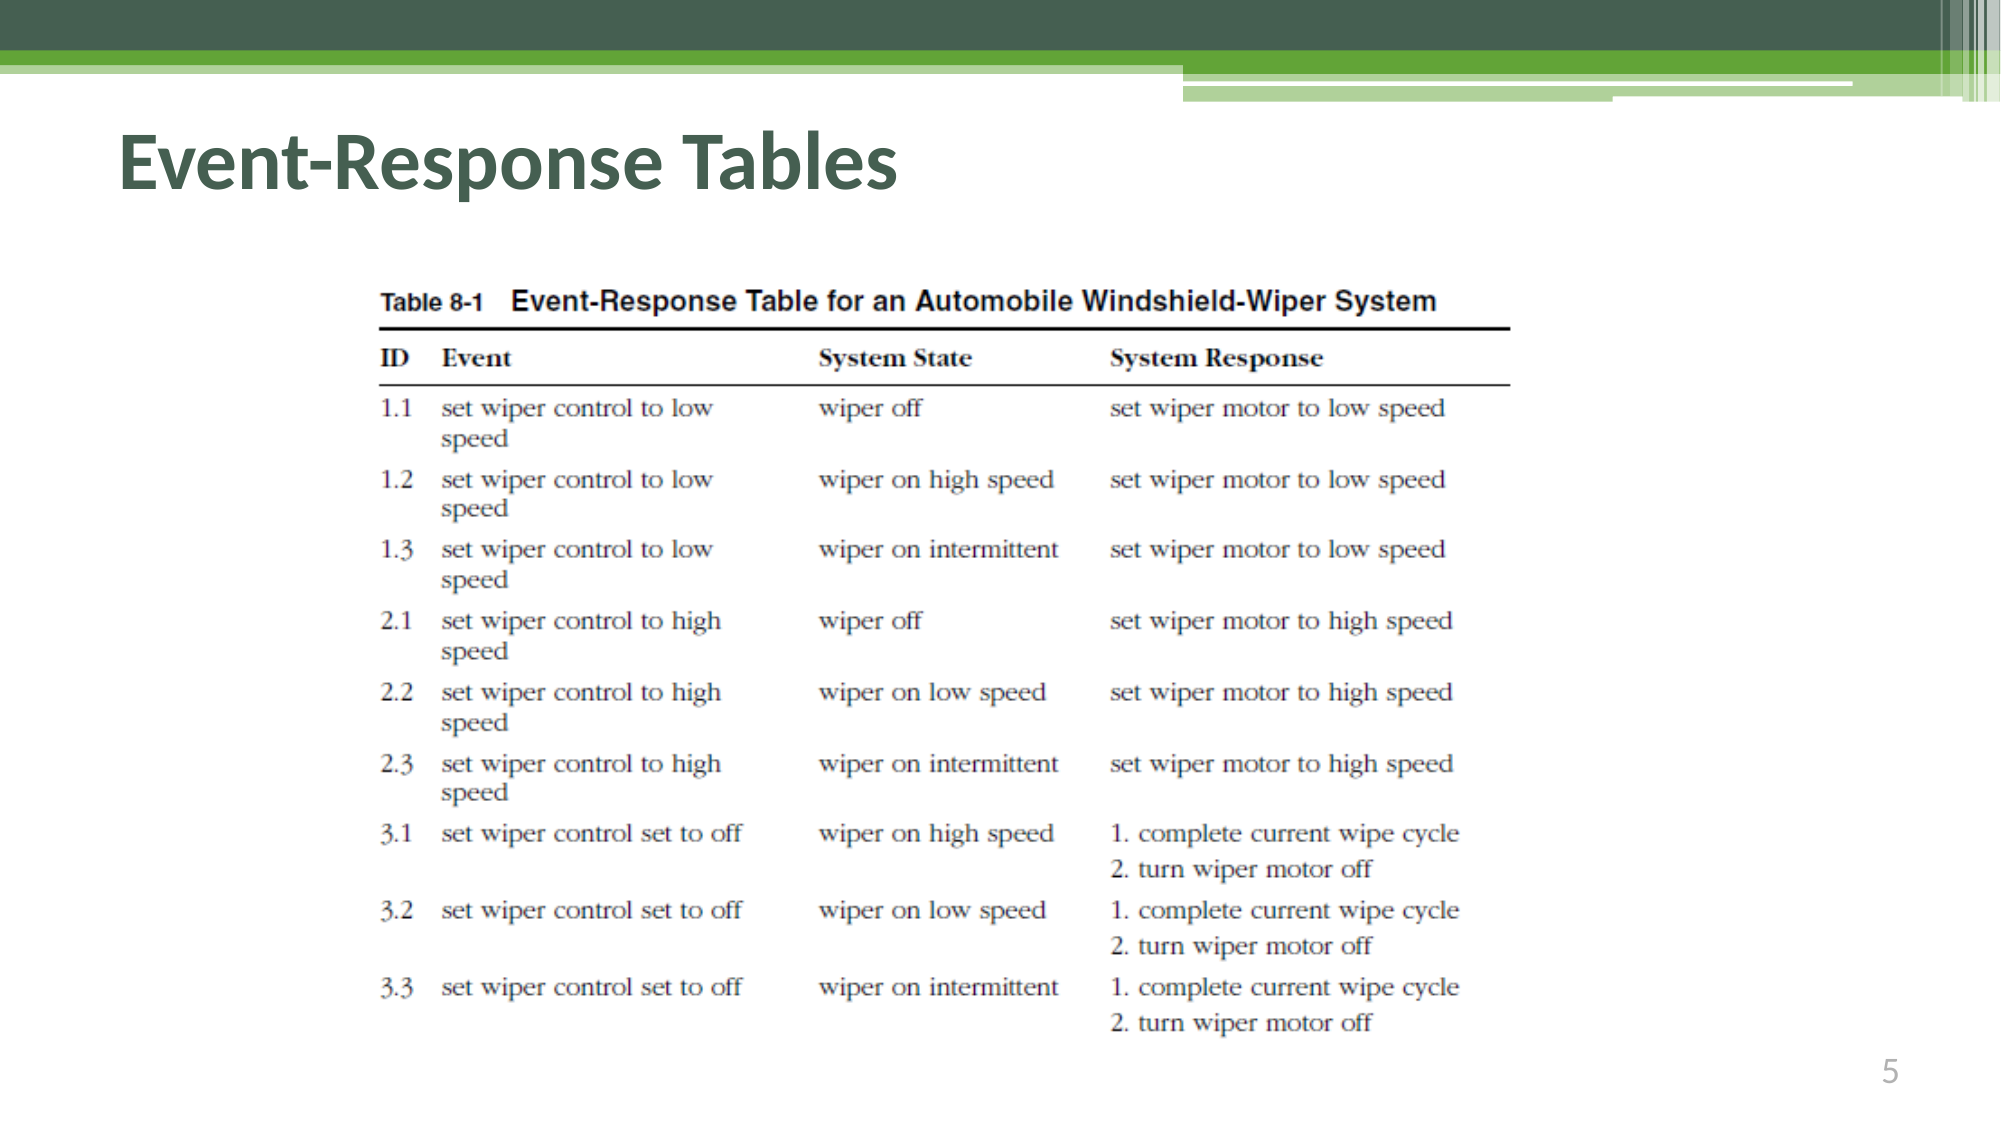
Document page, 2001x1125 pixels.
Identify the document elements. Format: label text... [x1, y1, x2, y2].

title Event-Response Tables [118, 106, 1036, 211]
picture [309, 256, 1583, 1094]
slide_number 5 [1440, 1046, 1900, 1103]
